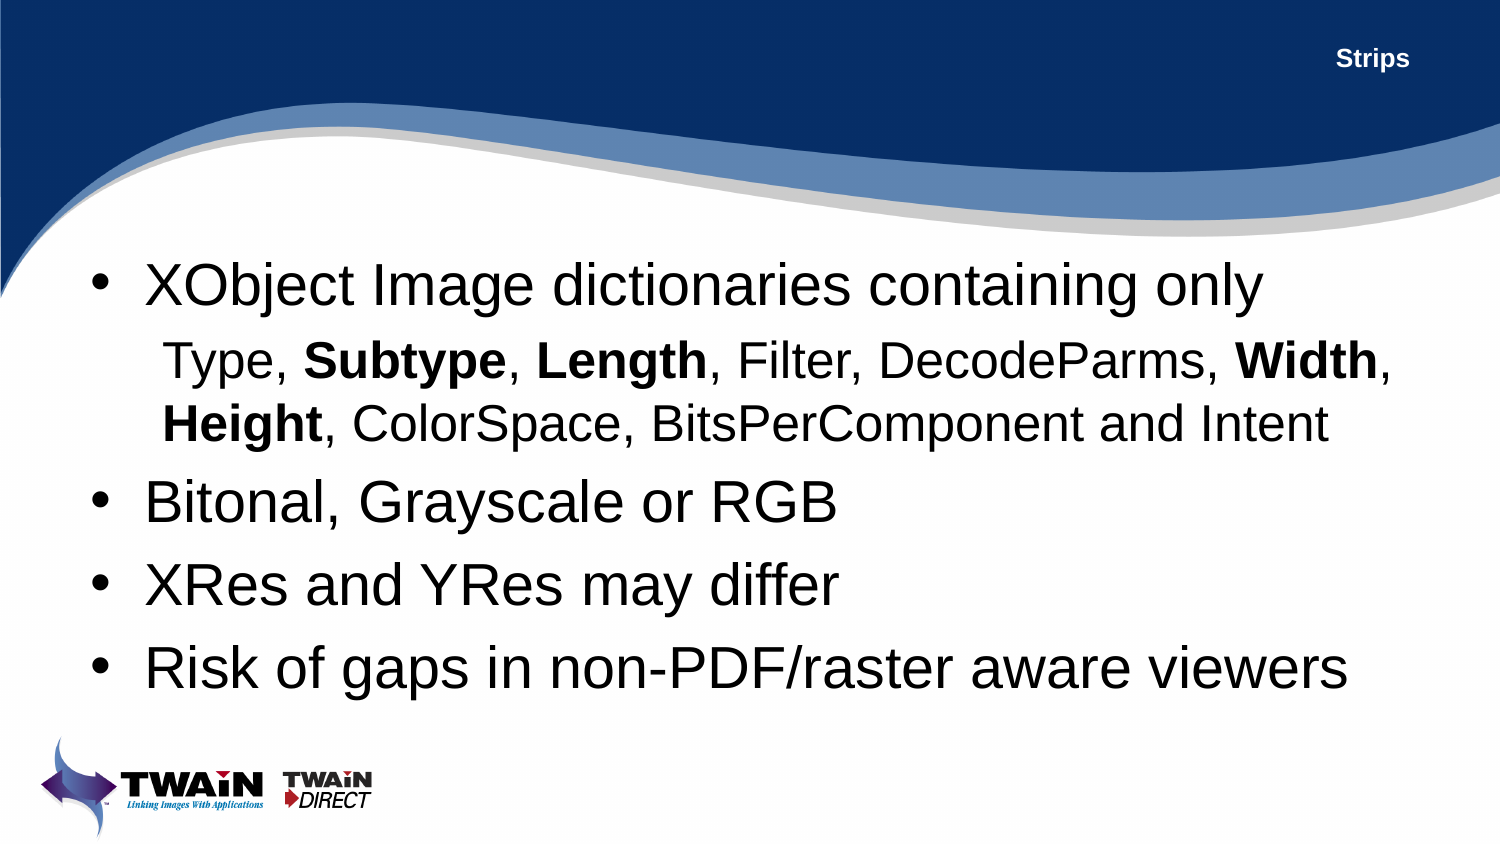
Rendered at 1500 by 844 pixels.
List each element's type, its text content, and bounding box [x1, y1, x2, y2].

picture [0, 0, 1500, 844]
list XObject Image dictionaries containing only Type, Subtype, Length, Filter, DecodeParms, Width, Height, ColorSpace, BitsPerComponent and Intent Bitonal, Grayscale or RGB XRes and YRes may differ Risk of gaps in non-PDF/raster aware viewers [75, 238, 1425, 784]
title Strips [75, 33, 1425, 81]
